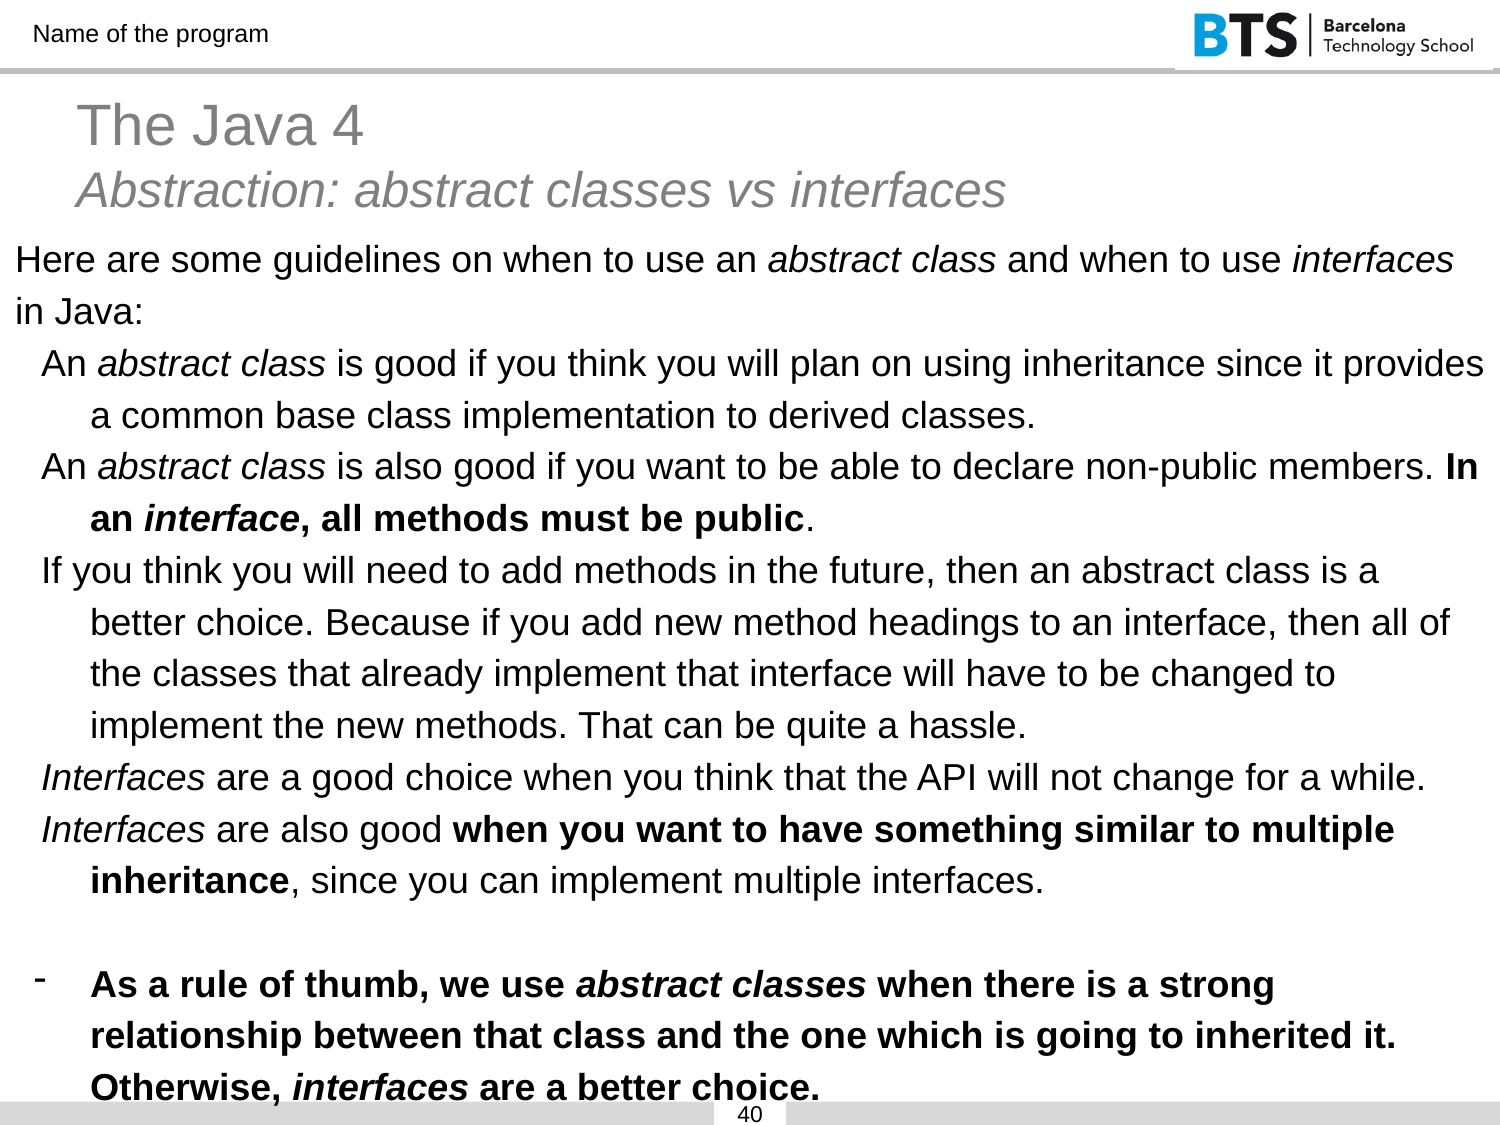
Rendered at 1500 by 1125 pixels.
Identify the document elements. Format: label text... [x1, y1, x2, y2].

text_box Here are some guidelines on when to use an abstract class and when to use interfaces in Java: An abstract class is good if you think you will plan on using inheritance since it provides a common base class implementation to derived classes. An abstract class is also good if you want to be able to declare non-public members. In an interface, all methods must be public. If you think you will need to add methods in the future, then an abstract class is a better choice. Because if you add new method headings to an interface, then all of the classes that already implement that interface will have to be changed to implement the new methods. That can be quite a hassle. Interfaces are a good choice when you think that the API will not change for a while. Interfaces are also good when you want to have something similar to multiple inheritance, since you can implement multiple interfaces. As a rule of thumb, we use abstract classes when there is a strong relationship between that class and the one which is going to inherited it. Otherwise, interfaces are a better choice. [0, 221, 1500, 520]
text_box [0, 0, 1500, 70]
slide_number ‹#› [714, 1101, 786, 1125]
title The Java 4 Abstraction: abstract classes vs interfaces [61, 79, 1483, 221]
